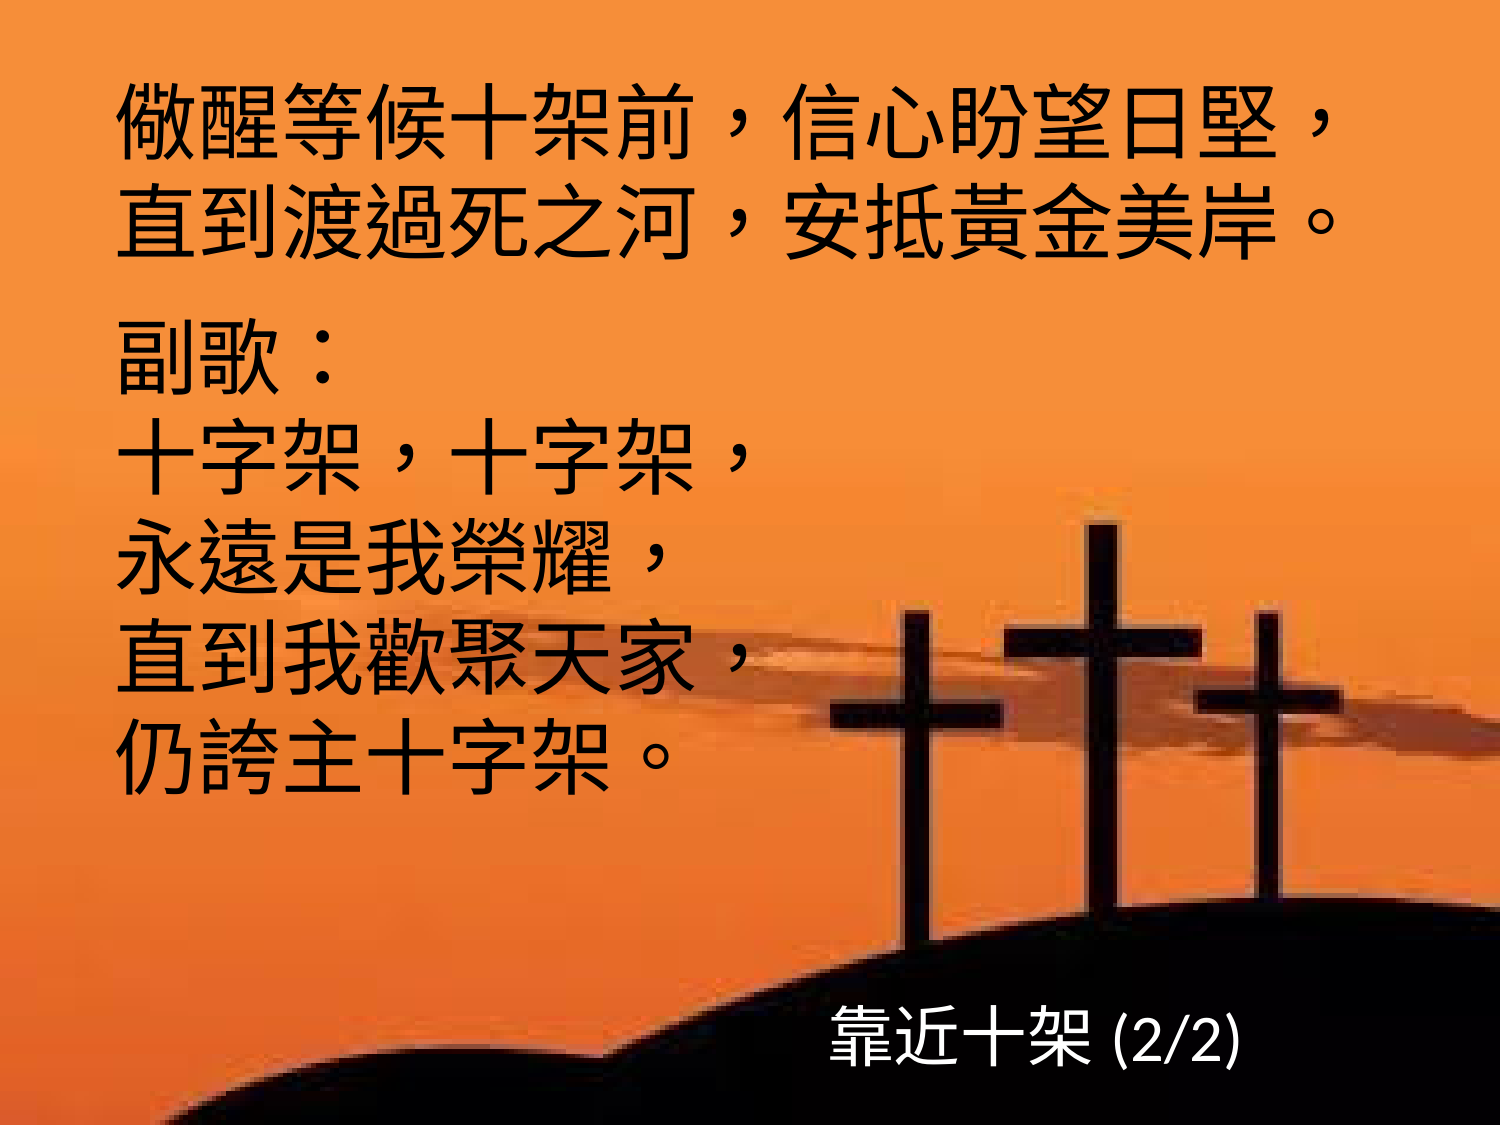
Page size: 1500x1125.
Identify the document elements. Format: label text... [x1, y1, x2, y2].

picture [0, 374, 1500, 1125]
text_box 儆醒等候十架前，信心盼望日堅， 直到渡過死之河，安抵黃金美岸。 副歌： 十字架，十字架， 永遠是我榮耀， 直到我歡聚天家， 仍誇主十字架。 [99, 62, 1338, 373]
